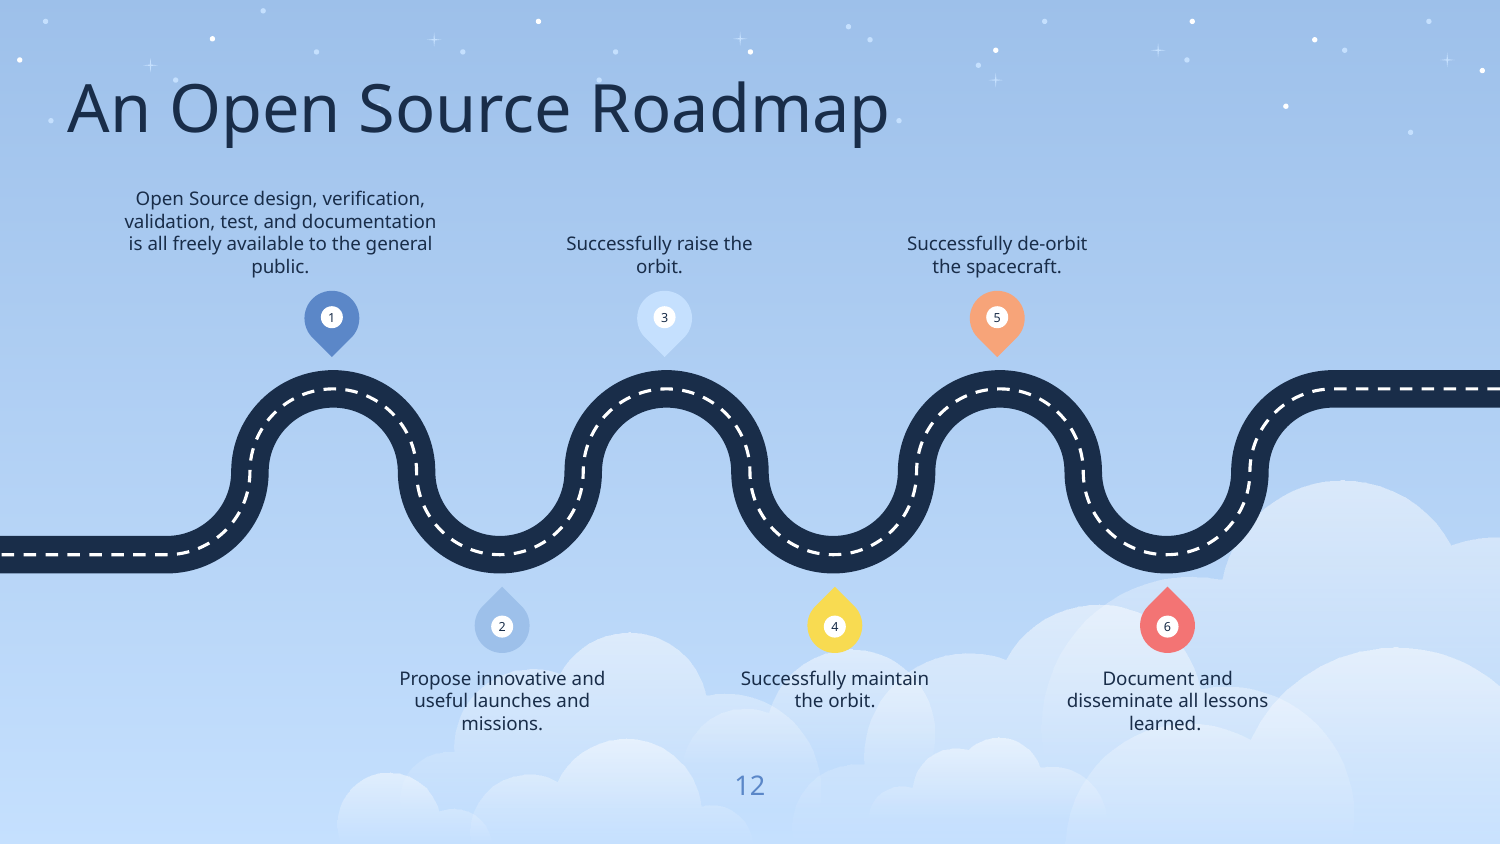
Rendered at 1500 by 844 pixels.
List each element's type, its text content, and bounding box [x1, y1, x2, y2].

text_box Successfully de-orbit the spacecraft. [891, 189, 1103, 278]
title An Open Source Roadmap [67, 82, 1092, 148]
text_box Propose innovative and useful launches and missions. [396, 666, 608, 755]
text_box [795, 586, 874, 665]
text_box Successfully maintain the orbit. [729, 666, 941, 755]
text_box Open Source design, verification, validation, test, and documentation is all freely available to the general public. [123, 189, 438, 278]
text_box [0, 388, 1500, 555]
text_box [463, 586, 542, 665]
slide_number 12 [705, 754, 795, 819]
text_box Document and disseminate all lessons learned. [1062, 666, 1273, 755]
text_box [1128, 586, 1207, 665]
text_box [292, 279, 371, 358]
text_box Successfully raise the orbit. [553, 189, 765, 278]
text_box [625, 279, 704, 358]
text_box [958, 279, 1037, 358]
